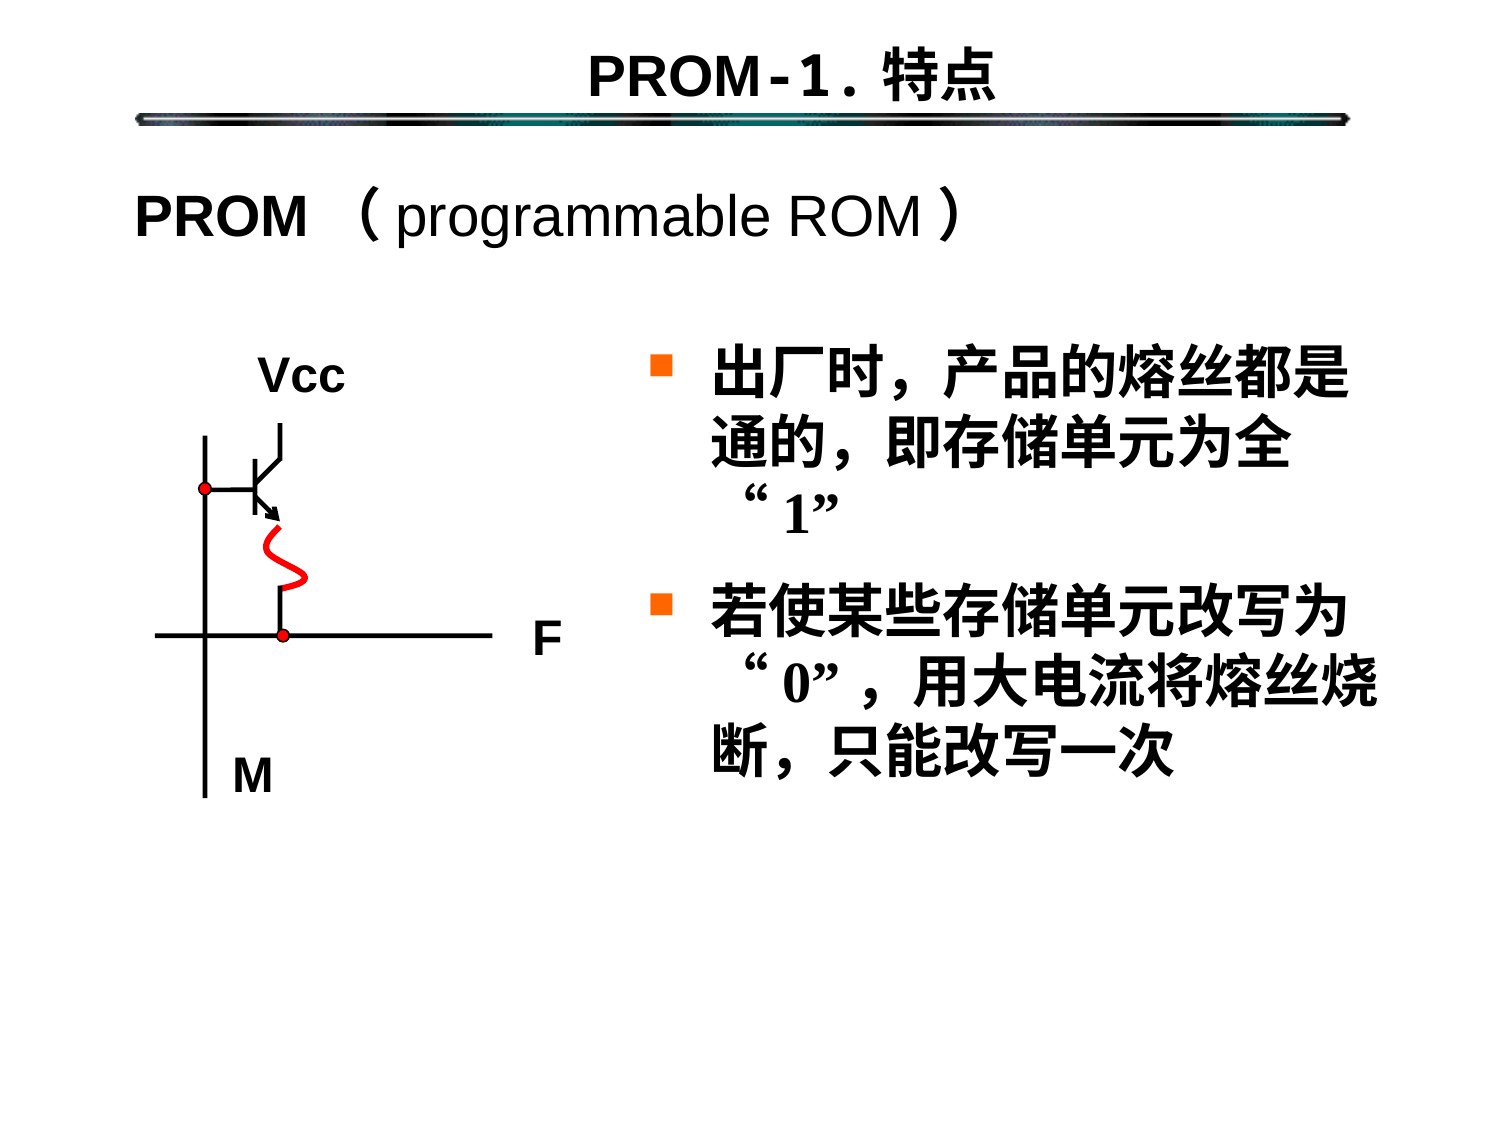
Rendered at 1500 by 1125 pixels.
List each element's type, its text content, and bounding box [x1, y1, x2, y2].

picture [135, 113, 1353, 126]
text_box PROM-1.特点 [572, 31, 1105, 112]
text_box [154, 335, 593, 811]
text_box 出厂时，产品的熔丝都是通的，即存储单元为全“1” 若使某些存储单元改写为“0”，用大电流将熔丝烧断，只能改写一次 [632, 328, 1395, 792]
text_box PROM（programmable ROM） [119, 170, 1483, 255]
